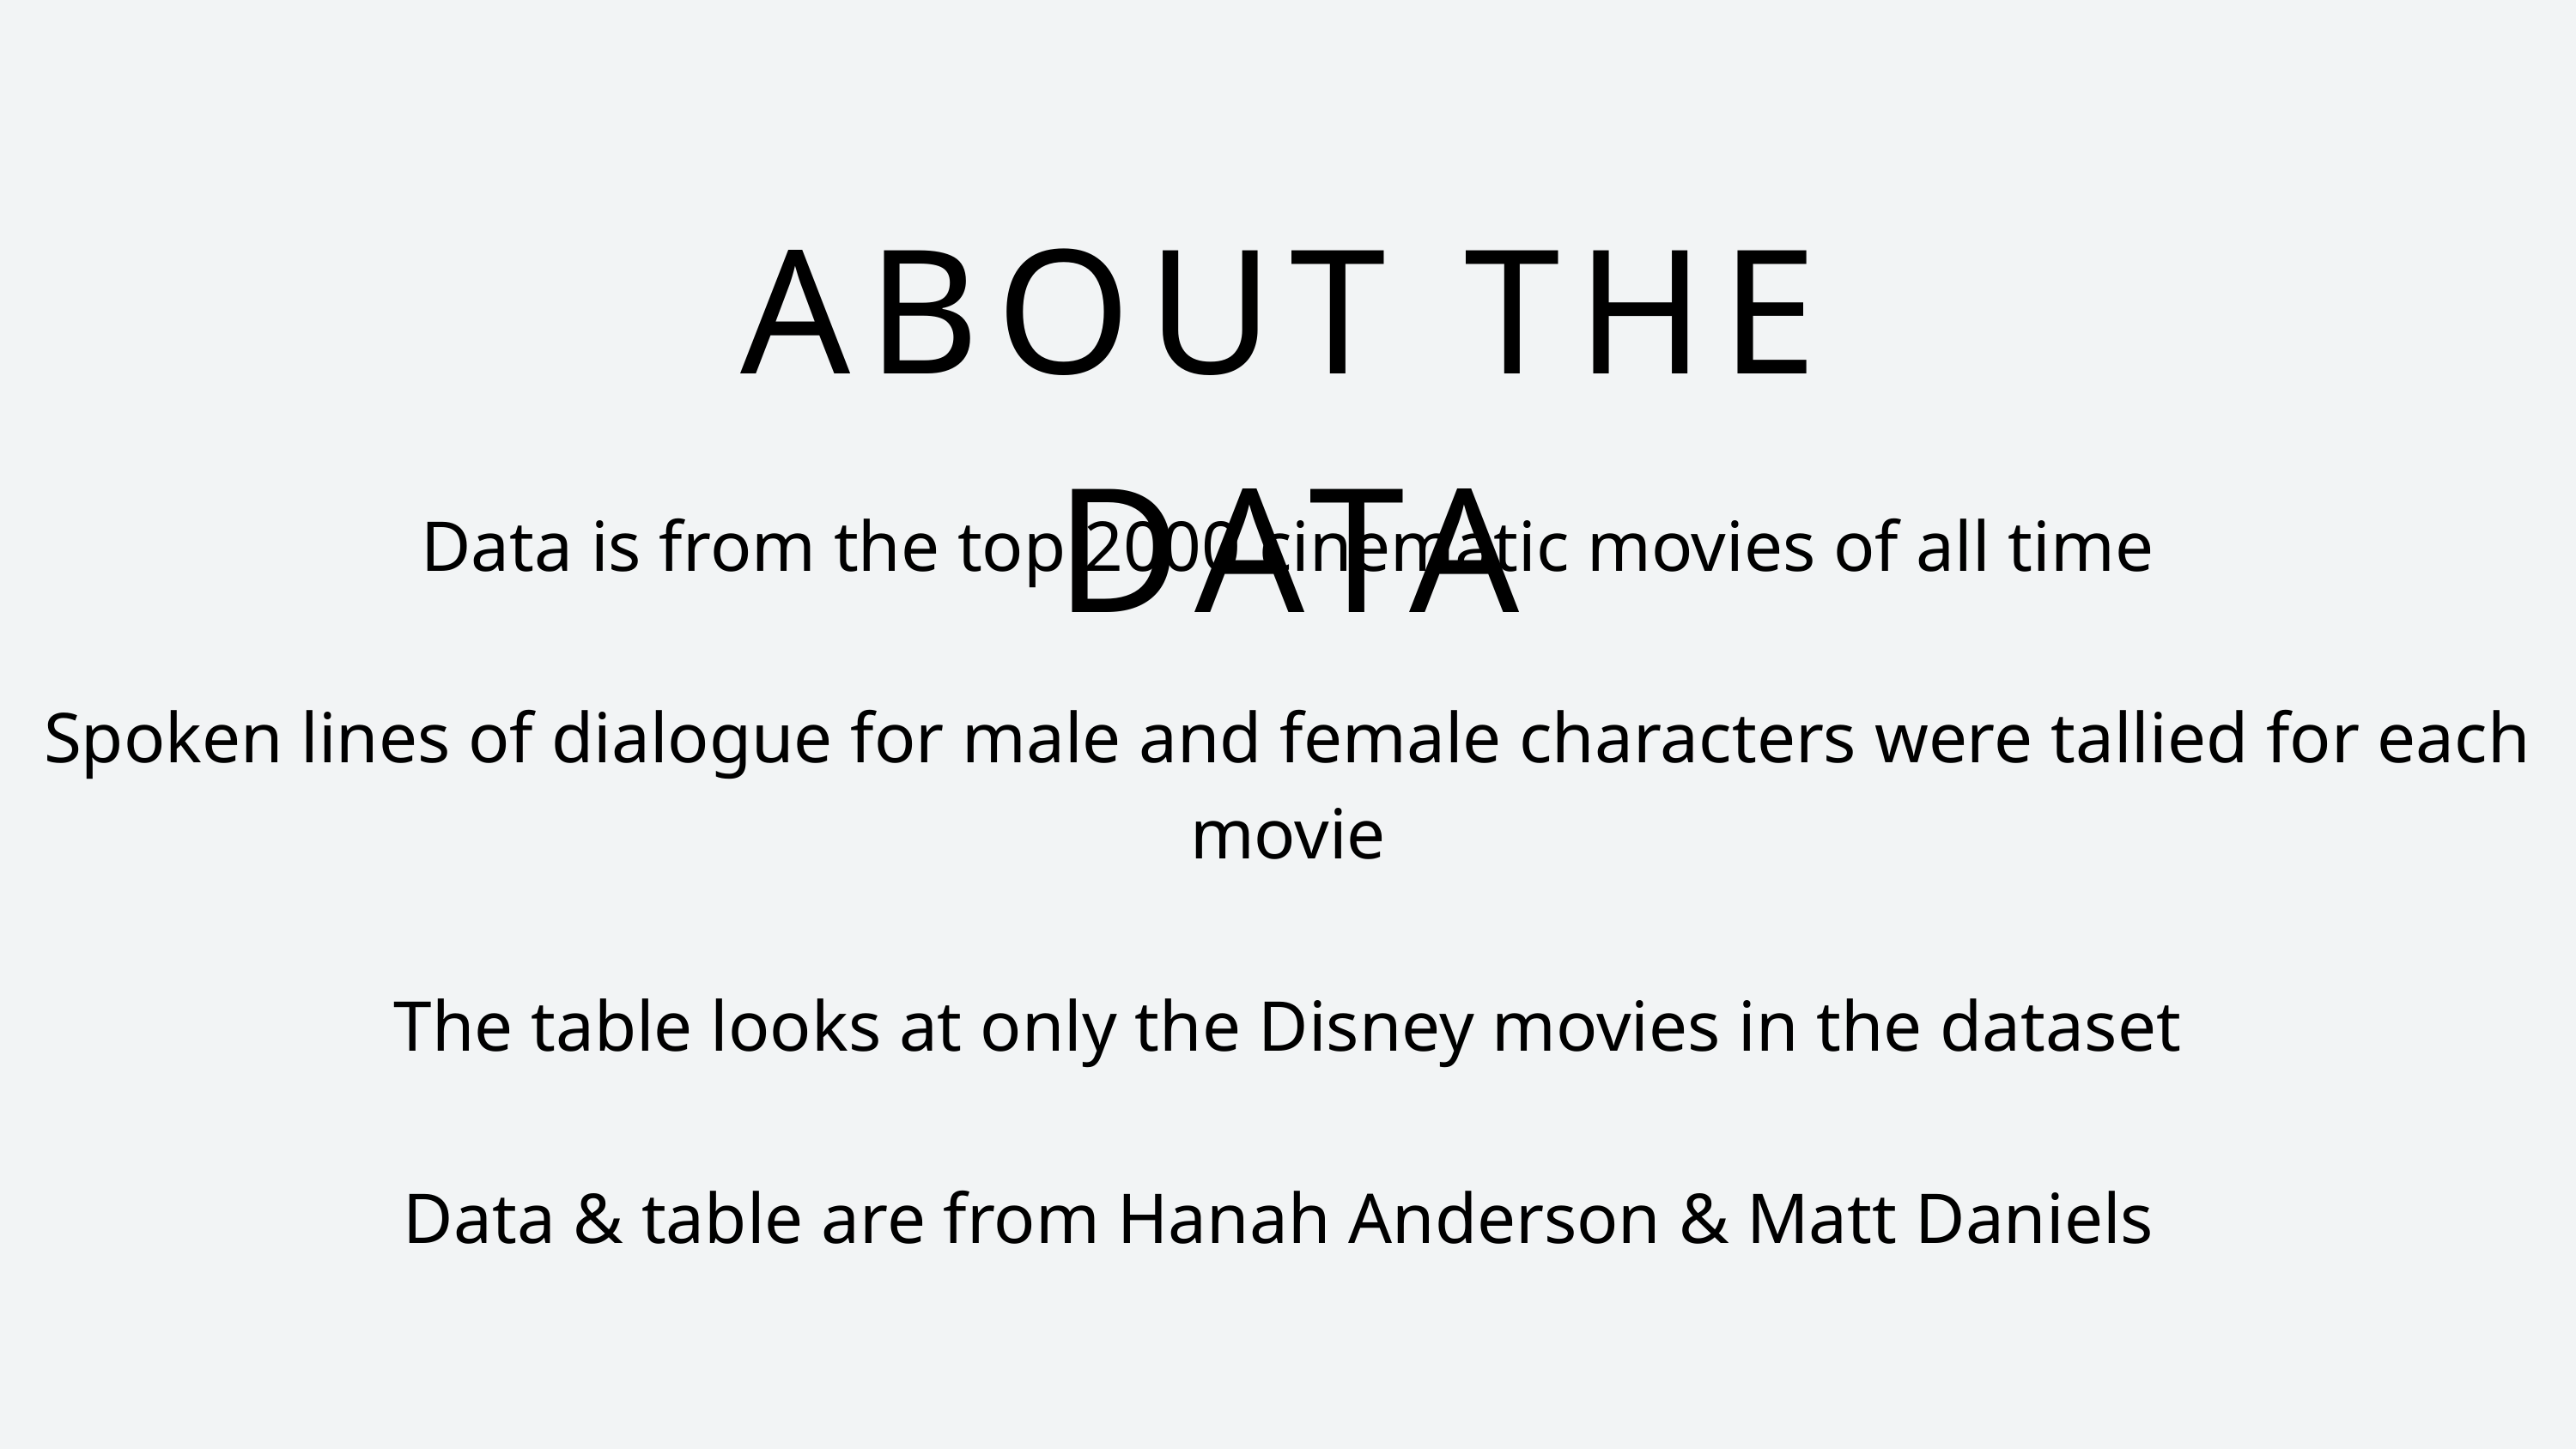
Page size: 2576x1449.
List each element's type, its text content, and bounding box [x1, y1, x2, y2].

text_box Data is from the top 2000 cinematic movies of all time Spoken lines of dialogue for male and female characters were tallied for each movie The table looks at only the Disney movies in the dataset Data & table are from Hanah Anderson & Matt Daniels [0, 488, 2576, 1354]
text_box ABOUT THE DATA [574, 170, 2002, 488]
